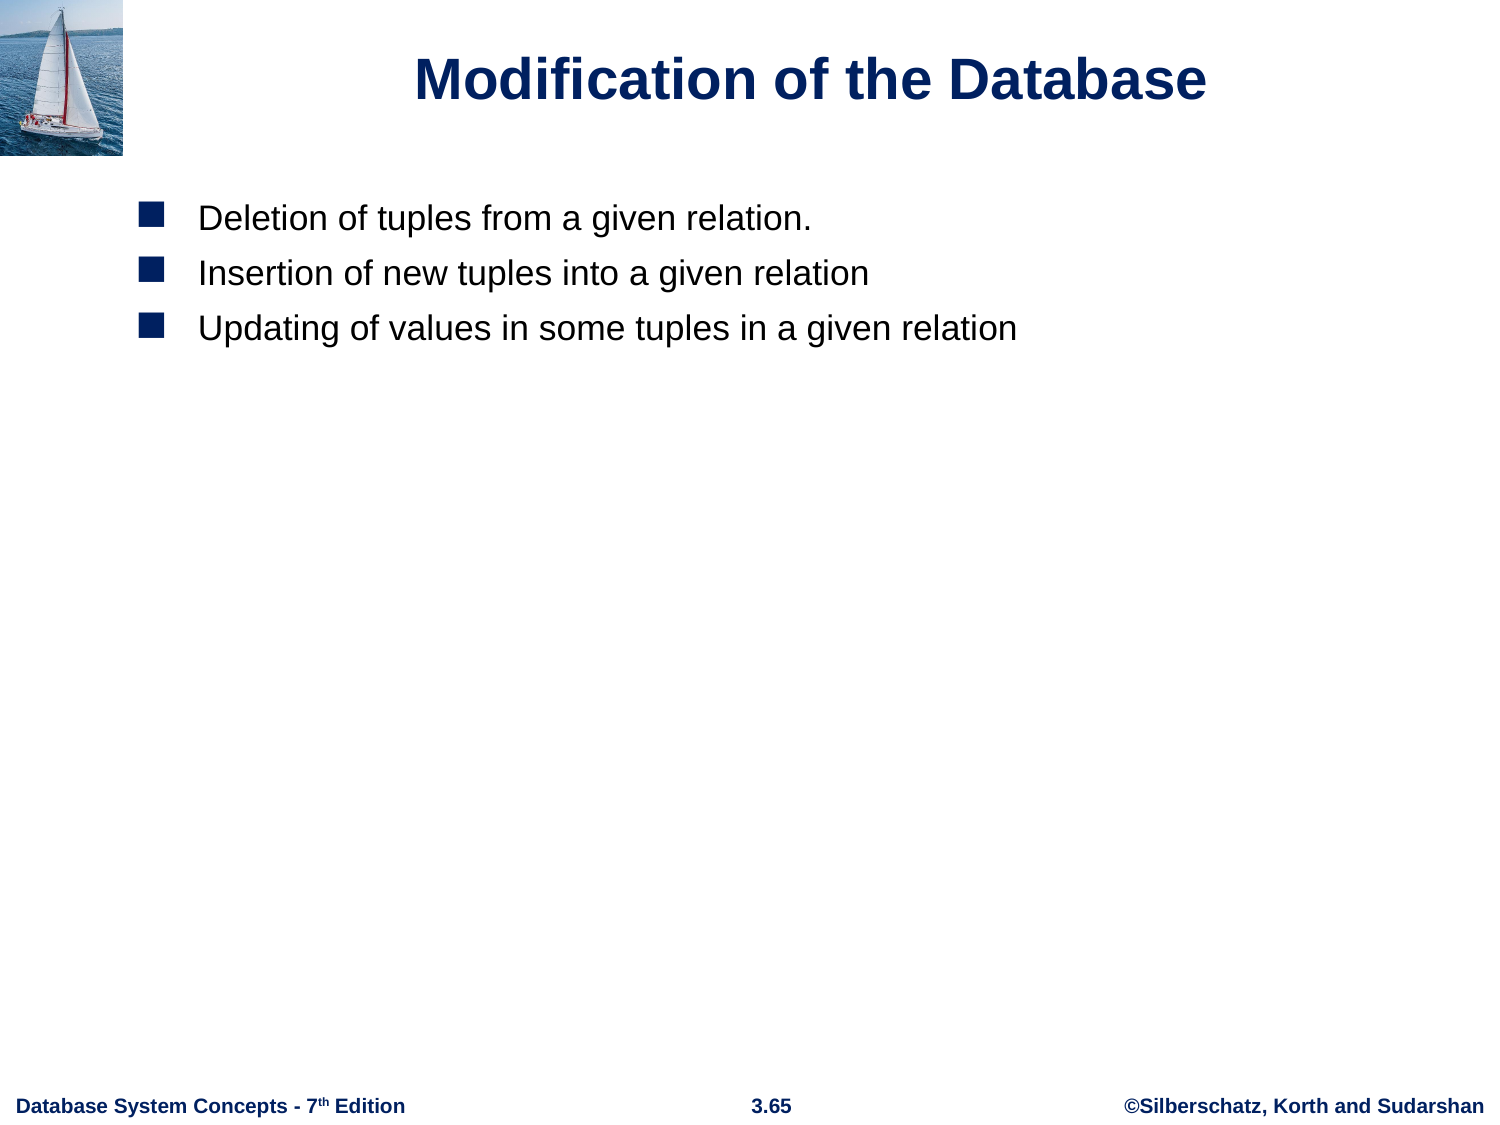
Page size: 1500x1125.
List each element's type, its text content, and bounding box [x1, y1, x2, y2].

list Deletion of tuples from a given relation. Insertion of new tuples into a given relation Updating of values in some tuples in a given relation [126, 187, 1344, 702]
title Modification of the Database [148, 18, 1475, 119]
picture [0, 0, 123, 156]
